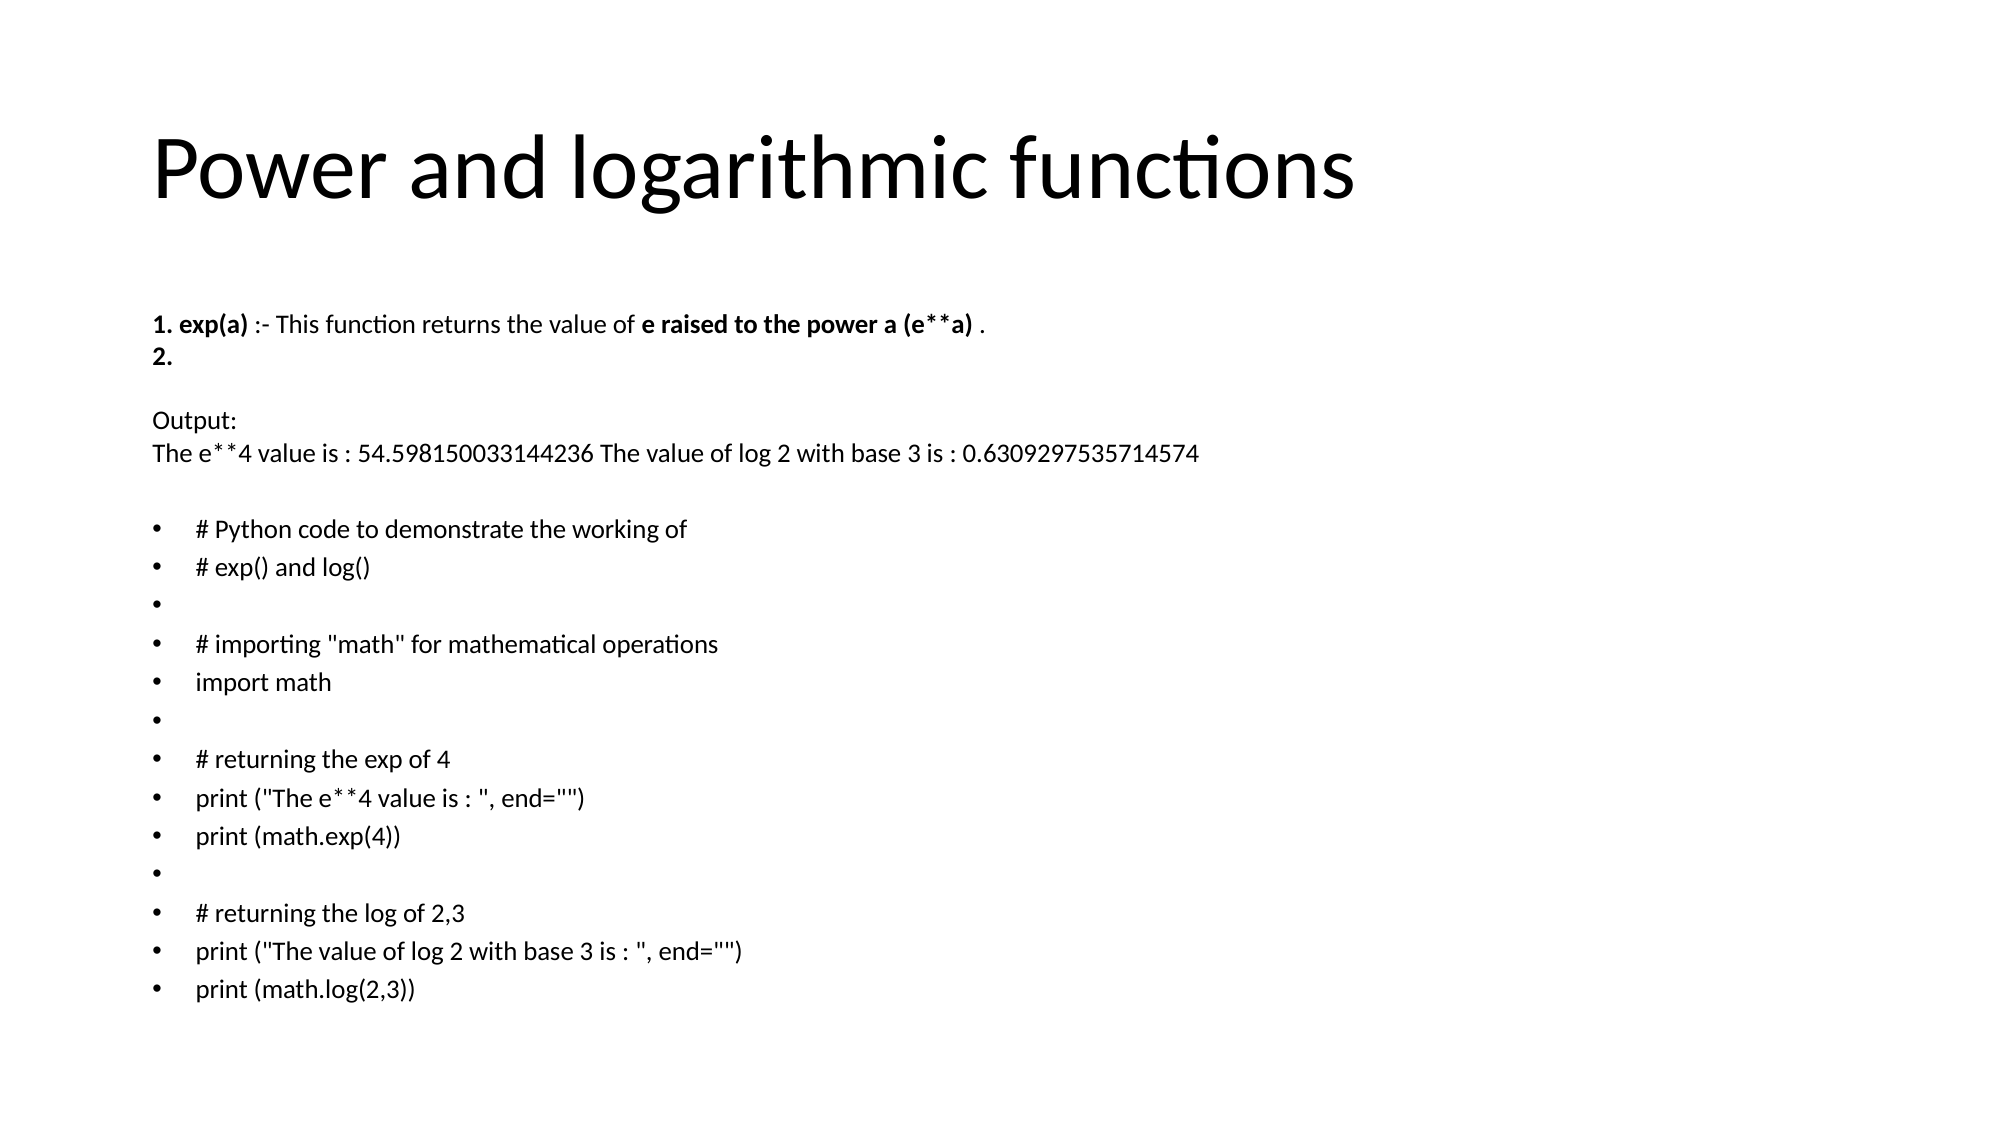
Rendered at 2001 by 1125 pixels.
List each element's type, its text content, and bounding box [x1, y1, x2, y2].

list 1. exp(a) :- This function returns the value of e raised to the power a (e**a) . 2. Output: The e**4 value is : 54.598150033144236 The value of log 2 with base 3 is : 0.6309297535714574 # Python code to demonstrate the working of # exp() and log() # importing "math" for mathematical operations import math # returning the exp of 4 print ("The e**4 value is : ", end="") print (math.exp(4)) # returning the log of 2,3 print ("The value of log 2 with base 3 is : ", end="") print (math.log(2,3)) [137, 299, 1863, 1014]
title Power and logarithmic functions [137, 59, 1863, 278]
